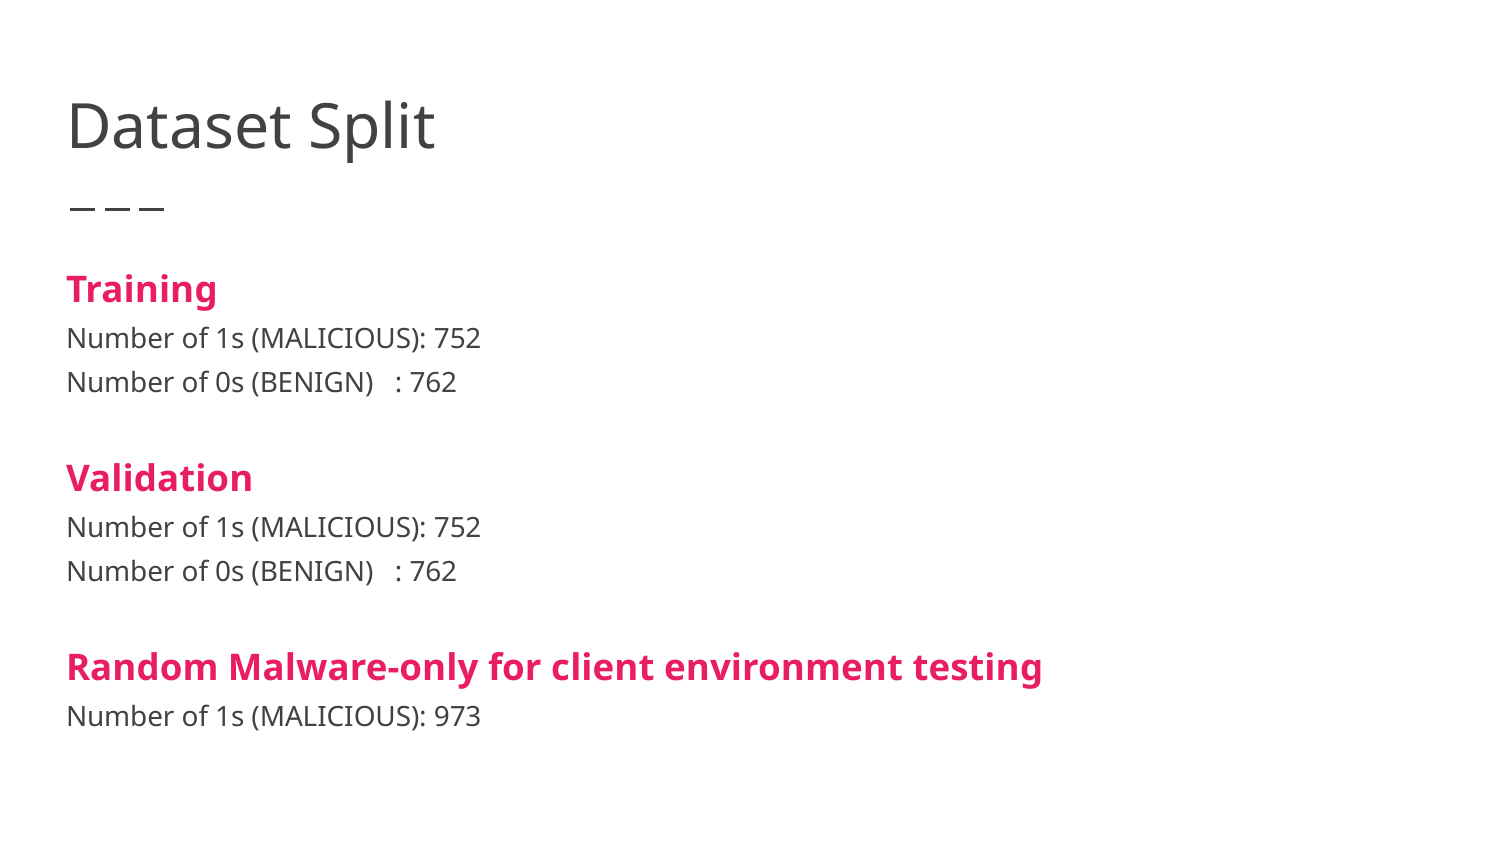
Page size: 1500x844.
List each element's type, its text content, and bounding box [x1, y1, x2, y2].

list Training Number of 1s (MALICIOUS): 752 Number of 0s (BENIGN) : 762 Validation Number of 1s (MALICIOUS): 752 Number of 0s (BENIGN) : 762 Random Malware-only for client environment testing Number of 1s (MALICIOUS): 973 [51, 240, 1449, 750]
title Dataset Split [51, 61, 1449, 182]
